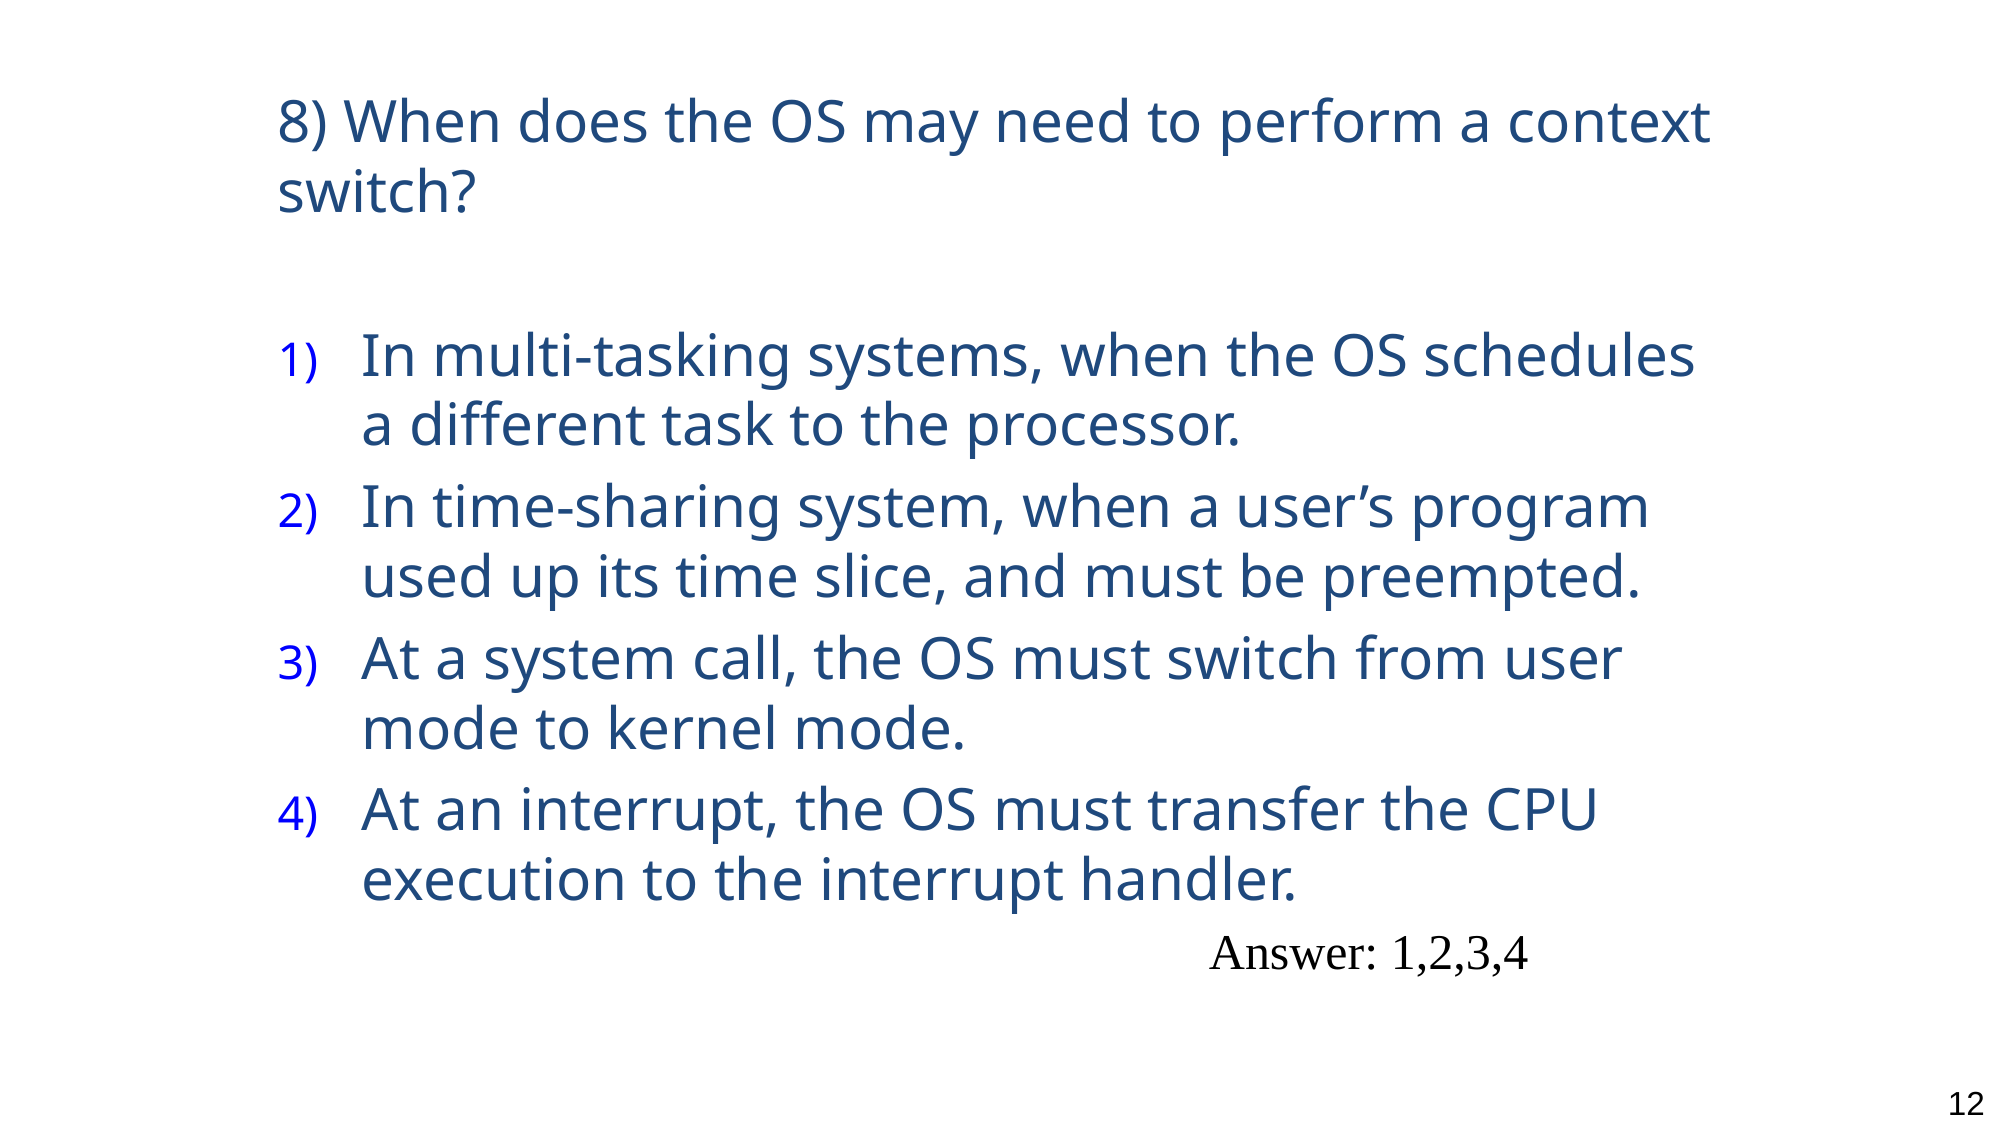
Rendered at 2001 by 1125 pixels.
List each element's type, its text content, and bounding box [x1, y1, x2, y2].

list 8) When does the OS may need to perform a context switch? In multi-tasking systems, when the OS schedules a different task to the processor. In time-sharing system, when a user’s program used up its time slice, and must be preempted. At a system call, the OS must switch from user mode to kernel mode. At an interrupt, the OS must transfer the CPU execution to the interrupt handler. [262, 76, 1738, 1026]
slide_number 12 [1899, 1074, 2000, 1125]
text_box Answer: 1,2,3,4 [1194, 912, 1544, 988]
